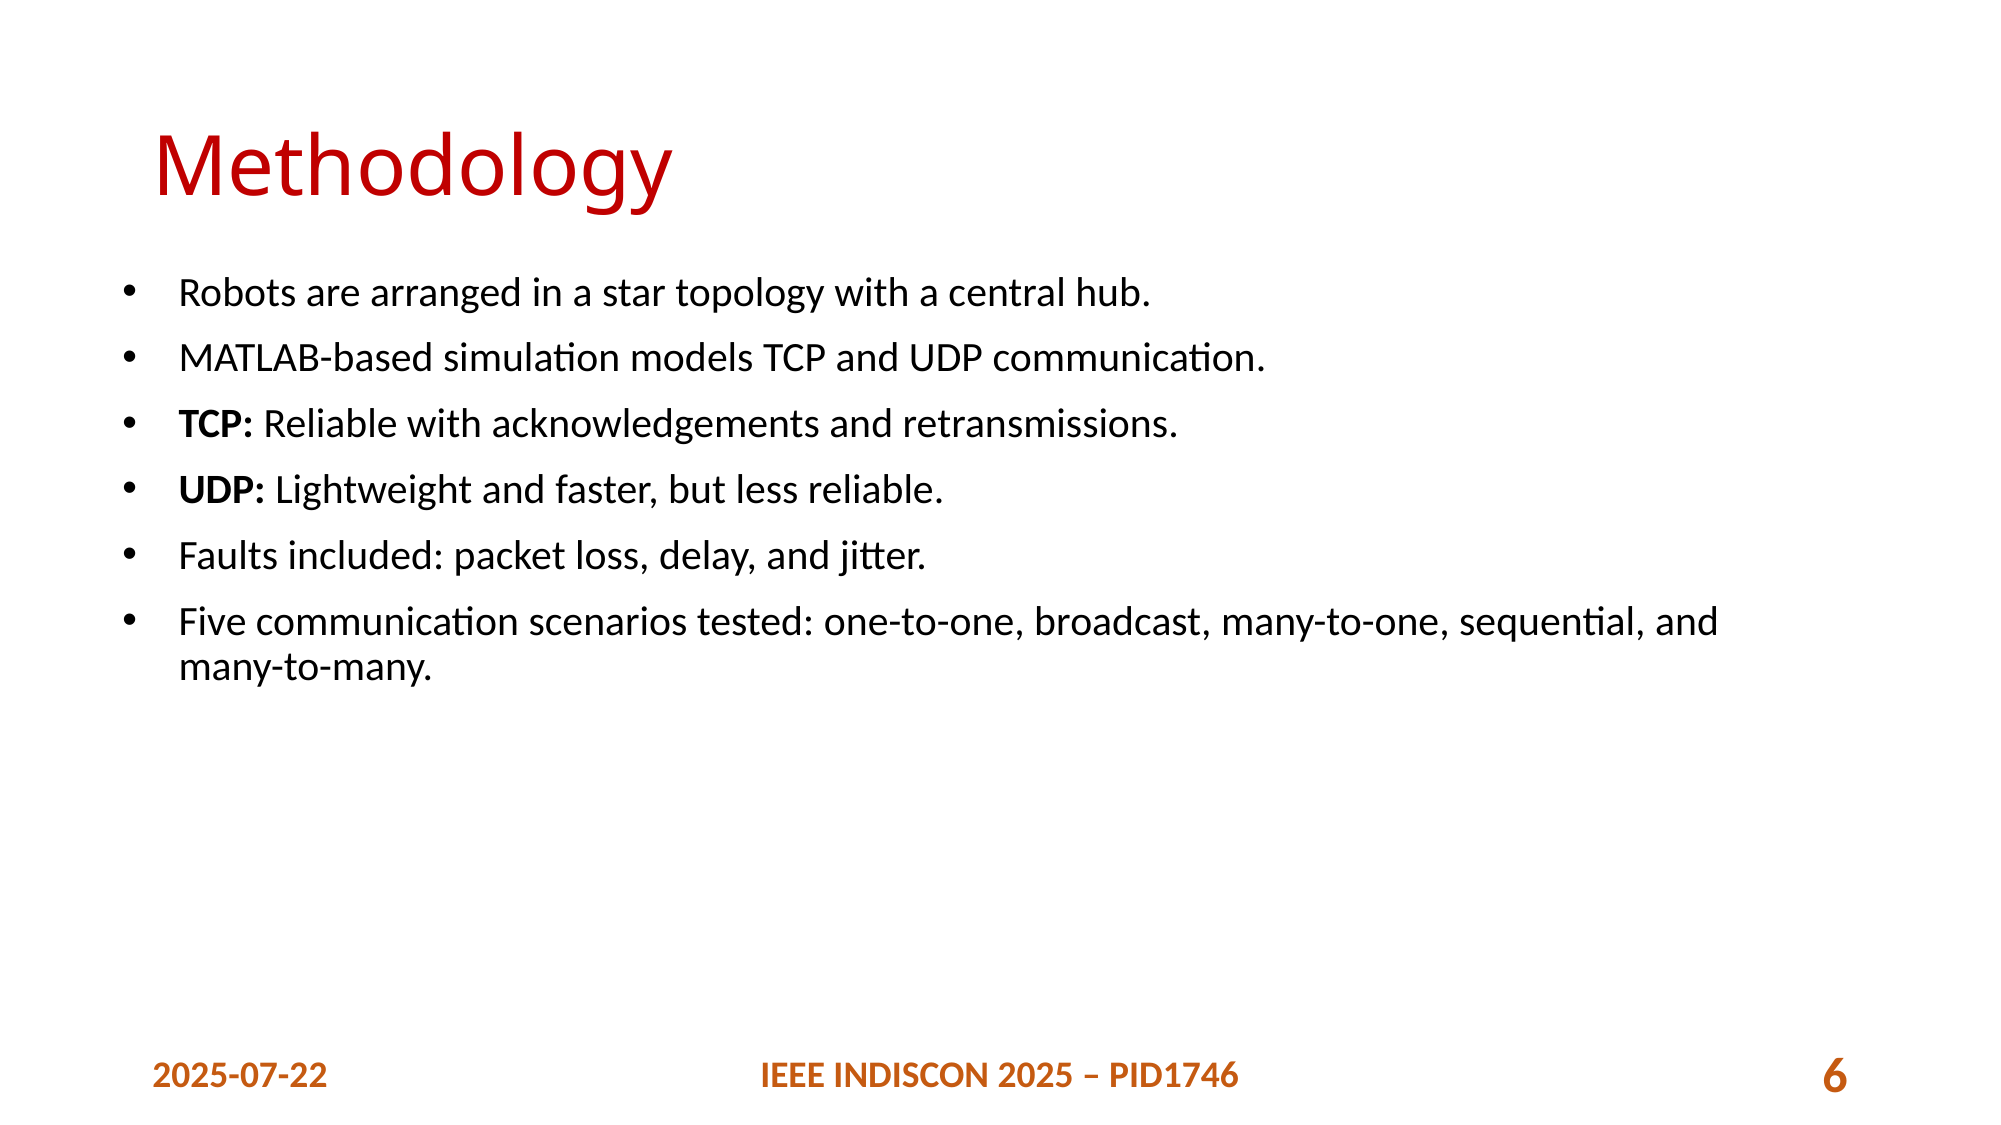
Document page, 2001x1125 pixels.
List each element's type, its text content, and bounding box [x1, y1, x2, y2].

footer IEEE INDISCON 2025 – PID1746 [662, 1042, 1338, 1103]
title Methodology [137, 59, 1863, 278]
list Robots are arranged in a star topology with a central hub. MATLAB-based simulation models TCP and UDP communication. TCP: Reliable with acknowledgements and retransmissions. UDP: Lightweight and faster, but less reliable. Faults included: packet loss, delay, and jitter. Five communication scenarios tested: one-to-one, broadcast, many-to-one, sequential, and many-to-many. [88, 262, 1780, 991]
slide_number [137, 1042, 588, 1103]
slide_number 6 [1412, 1042, 1863, 1103]
